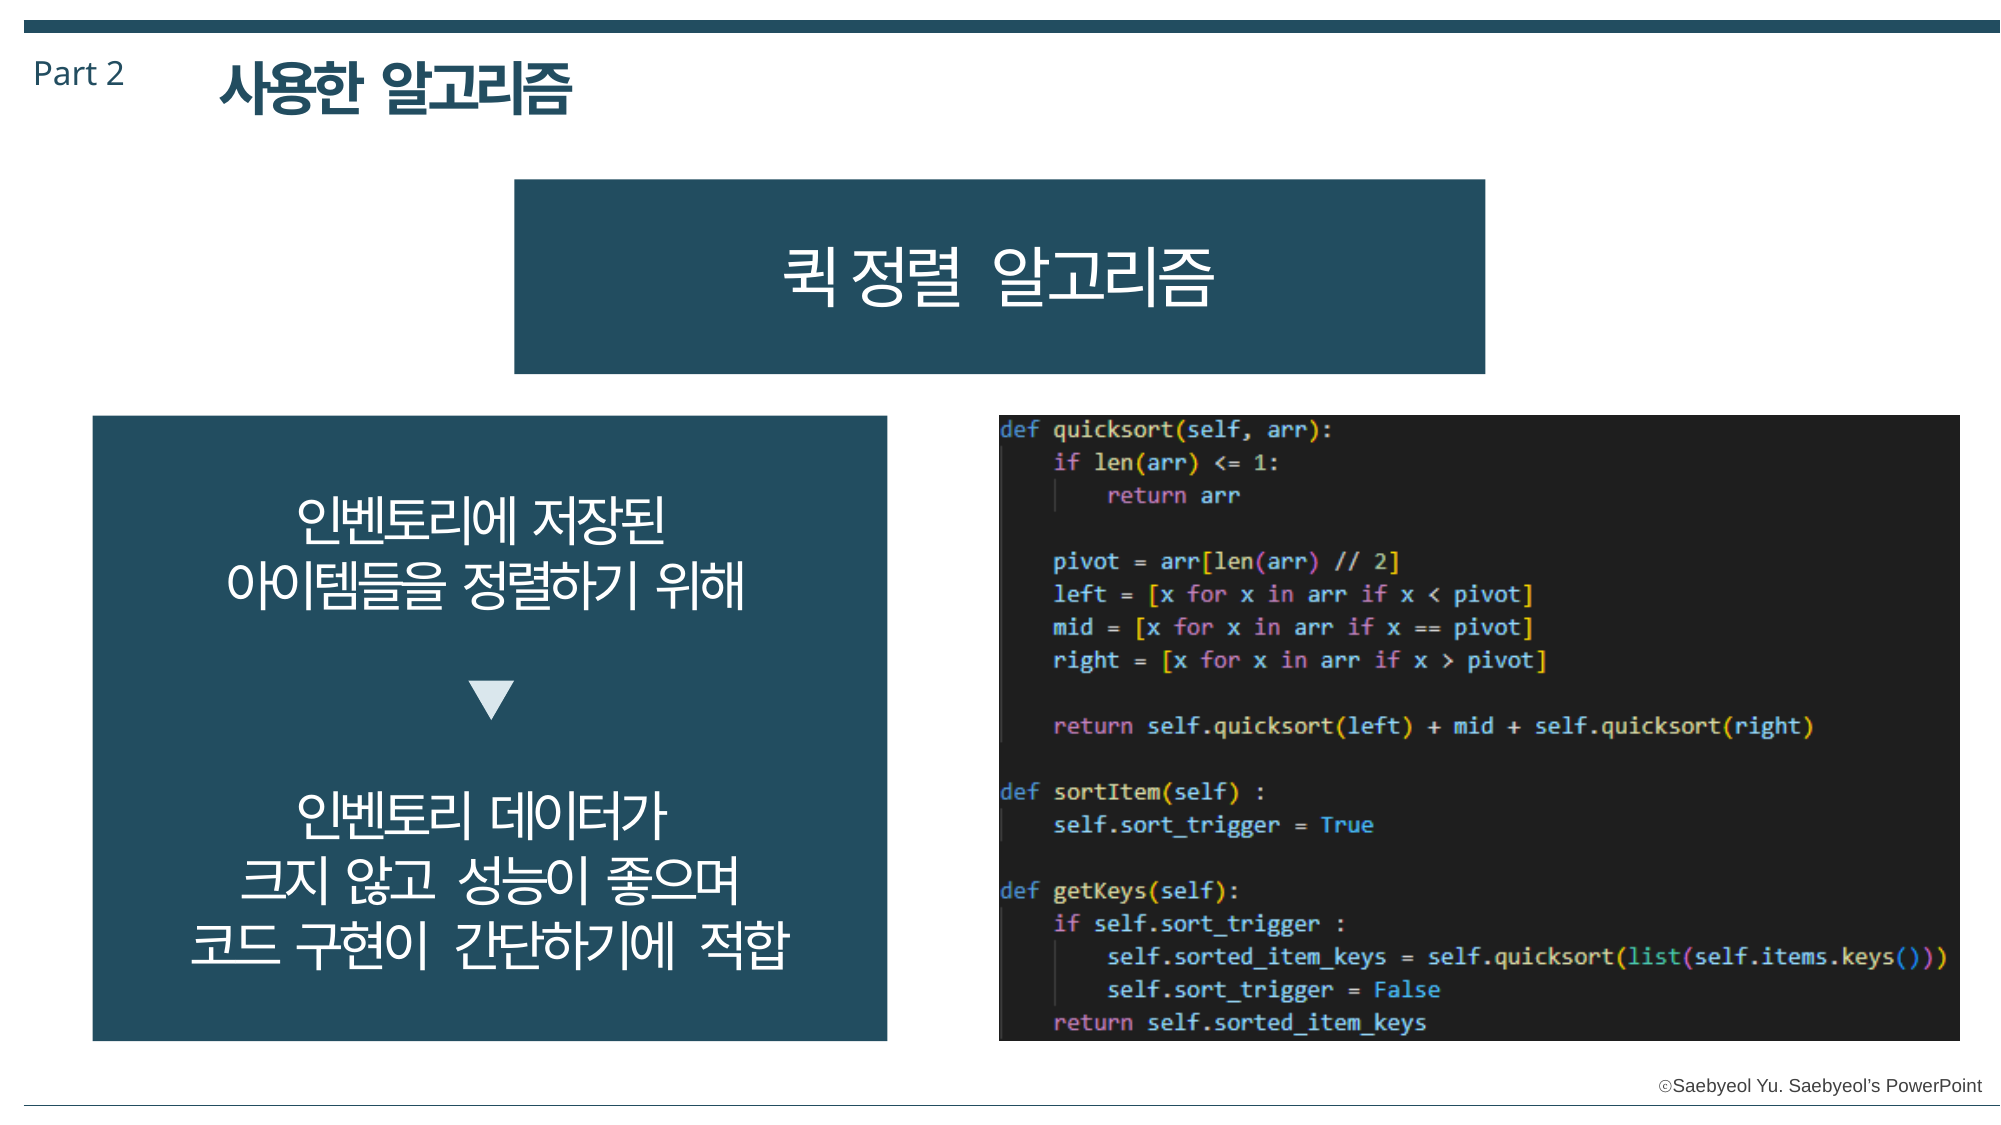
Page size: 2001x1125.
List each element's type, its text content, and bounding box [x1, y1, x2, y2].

text_box 인벤토리 데이터가 크지 않고 성능이 좋으며 코드 구현이 간단하기에 적합 [94, 774, 888, 985]
picture [999, 415, 1960, 1041]
text_box [513, 178, 1487, 375]
text_box 사용한 알고리즘 [203, 44, 591, 130]
text_box 퀵 정렬 알고리즘 [766, 228, 1234, 324]
text_box Part 2 [18, 44, 140, 100]
text_box 인벤토리에 저장된 아이템들을 정렬하기 위해 [94, 479, 888, 625]
text_box [92, 415, 889, 1042]
text_box [466, 679, 516, 723]
